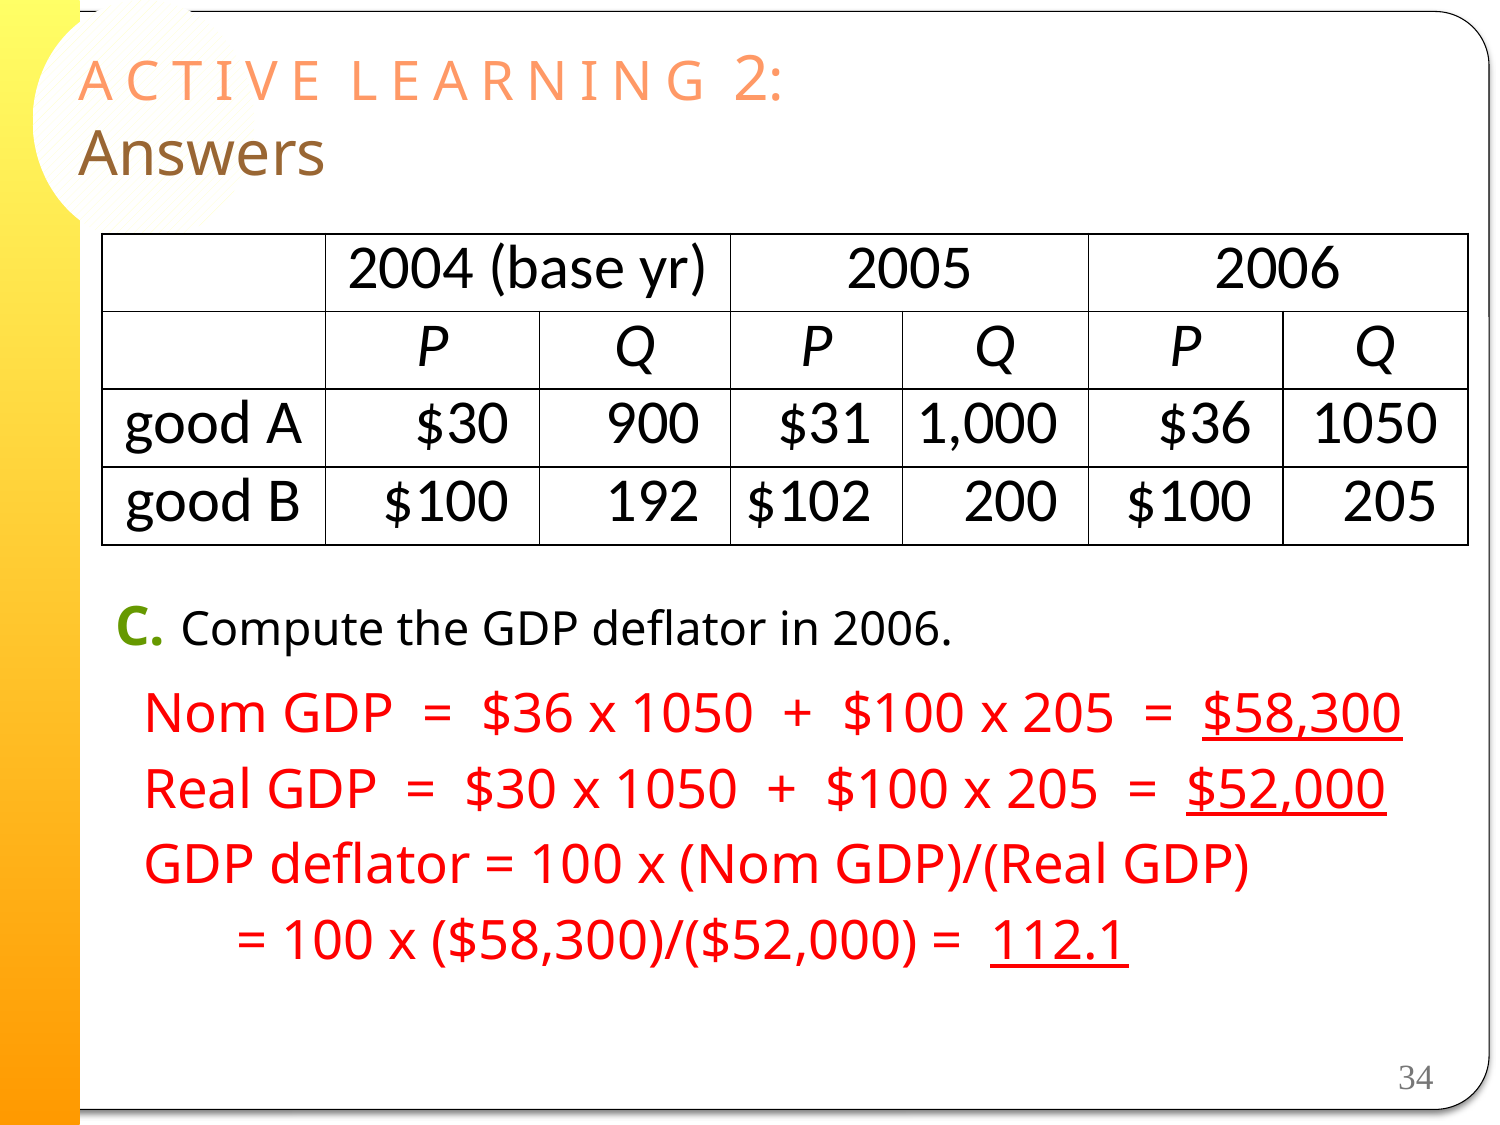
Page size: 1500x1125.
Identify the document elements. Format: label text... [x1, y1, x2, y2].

table_header [260, 235, 325, 311]
table_cell $30 [326, 390, 539, 466]
table_cell $31 [731, 390, 902, 466]
table_cell $100 [326, 468, 539, 544]
table_cell good B [260, 468, 325, 544]
text_box 34 [1383, 1044, 1484, 1106]
table_cell Q [1284, 312, 1467, 388]
table_cell Q [903, 312, 1088, 388]
table_cell good A [260, 390, 325, 466]
table_cell P [1089, 312, 1282, 388]
table_cell 1,000 [903, 390, 1088, 466]
table_cell 900 [540, 390, 730, 466]
table_cell Q [540, 312, 730, 388]
table_cell [260, 312, 325, 388]
table_cell 205 [1284, 468, 1467, 544]
table_header 2005 [731, 235, 1088, 311]
table_cell 192 [540, 468, 730, 544]
table_cell $102 [731, 468, 902, 544]
title A C T I V E L E A R N I N G 2: Answers [260, 31, 1414, 204]
table_cell 200 [903, 468, 1088, 544]
table_cell P [731, 312, 902, 388]
table_header 2006 [1089, 235, 1467, 311]
table_header 2004 (base yr) [326, 235, 730, 311]
table_cell 1050 [1284, 390, 1467, 466]
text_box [0, 0, 255, 1125]
table_cell $100 [1089, 468, 1282, 544]
table_cell $36 [1089, 390, 1282, 466]
list C. Compute the GDP deflator in 2006. Nom GDP = $36 x 1050 + $100 x 205 = $58,300 Real GDP = $30 x 1050 + $100 x 205 = $52,000 GDP deflator = 100 x (Nom GDP)/(Real GDP) = 100 x ($58,300)/($52,000) = 112.1 [260, 583, 1450, 1067]
table_cell P [326, 312, 539, 388]
